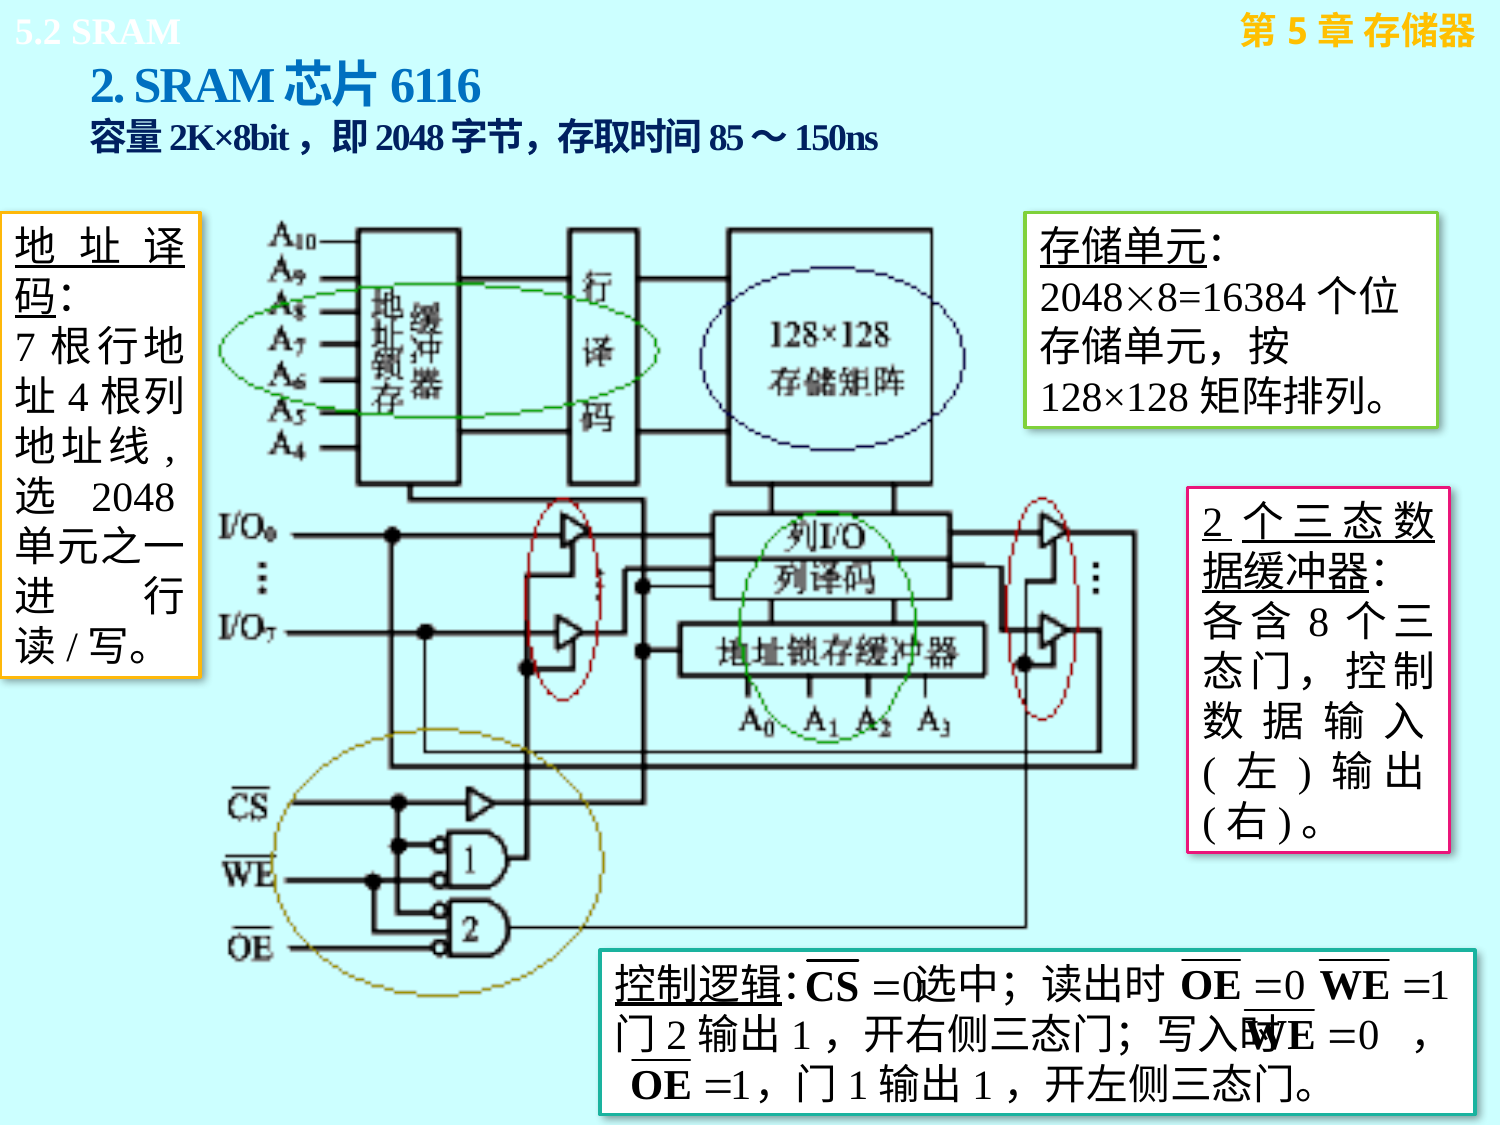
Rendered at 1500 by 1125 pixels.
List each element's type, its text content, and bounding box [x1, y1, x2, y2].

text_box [1237, 999, 1388, 1061]
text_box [1174, 949, 1304, 1011]
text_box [1311, 949, 1456, 1011]
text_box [624, 1049, 758, 1111]
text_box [799, 949, 932, 1013]
text_box 控制逻辑： 选中；读出时 门2输出1，开右侧三态门；写入时 ， ，门1输出1，开左侧三态门。 [598, 948, 1477, 1116]
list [174, 212, 1176, 1006]
text_box 2个三态数据缓冲器： 各含8个三态门，控制数据输入(左)输出(右)。 [1186, 486, 1451, 854]
text_box 存储单元： 20488=16384个位存储单元，按128×128矩阵排列。 [1186, 211, 1439, 429]
text_box 地址译码： 7根行地址4根列地址线,选2048单元之一进行读/写。 [0, 211, 165, 679]
title 2. SRAM芯片6116 容量2K×8bit，即2048字节，存取时间85～150ns [75, 45, 1425, 209]
